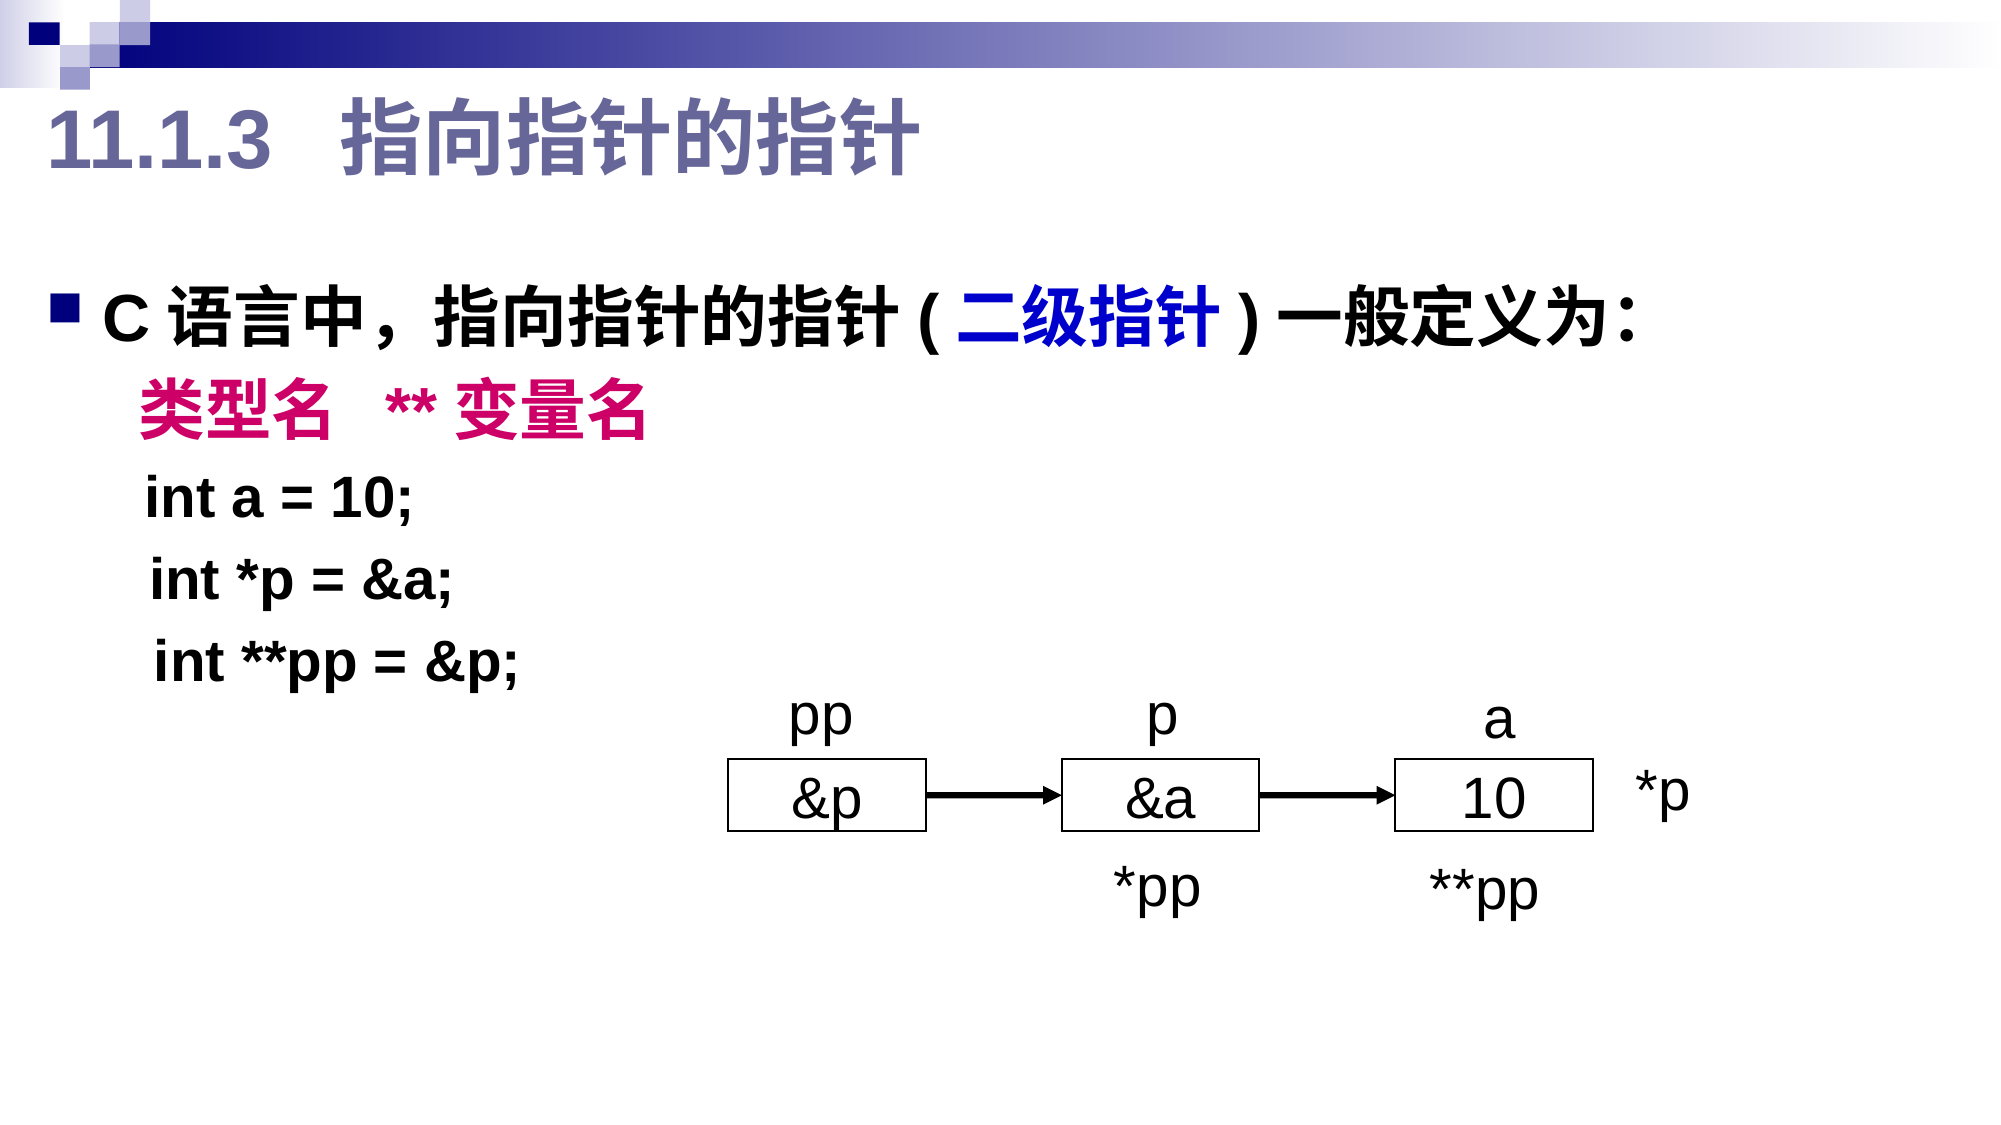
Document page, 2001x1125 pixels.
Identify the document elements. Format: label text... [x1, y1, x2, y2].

list C语言中，指向指针的指针(二级指针)一般定义为： 类型名 **变量名 int a = 10; int *p = &a; int **pp = &p; [31, 267, 1638, 1000]
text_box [728, 668, 1707, 929]
title 11.1.3 指向指针的指针 [31, 75, 1390, 197]
